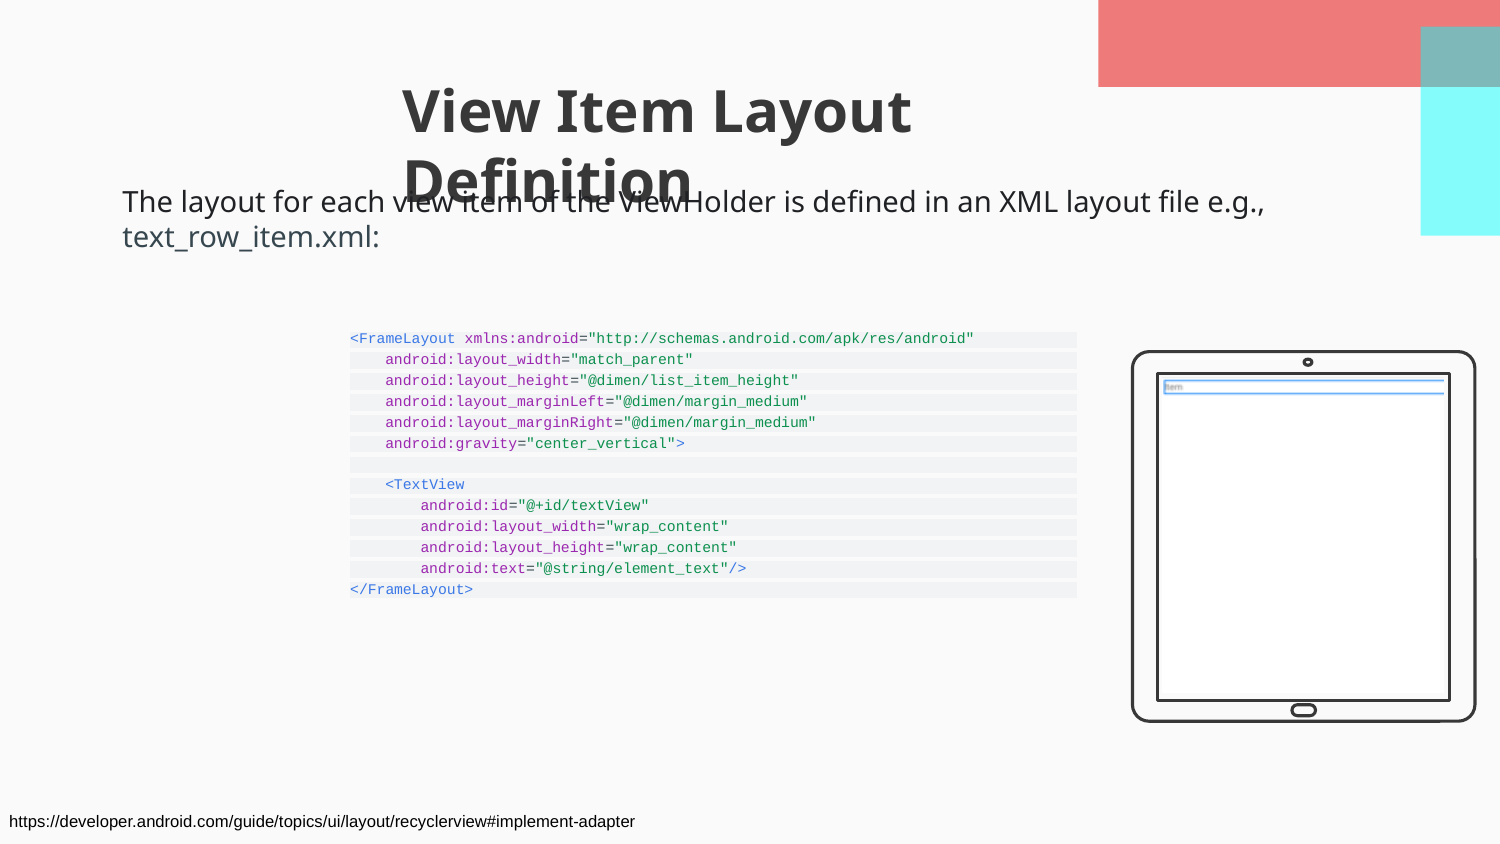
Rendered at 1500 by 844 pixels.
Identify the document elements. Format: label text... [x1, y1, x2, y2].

text_box https://developer.android.com/guide/topics/ui/layout/recyclerview#implement-adapter [0, 803, 975, 838]
picture [1162, 376, 1444, 693]
text_box The layout for each view item of the ViewHolder is defined in an XML layout file e.g., text_row_item.xml: [107, 175, 1322, 261]
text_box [349, 326, 1078, 668]
title View Item Layout Definition [387, 58, 1113, 149]
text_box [1132, 351, 1476, 722]
